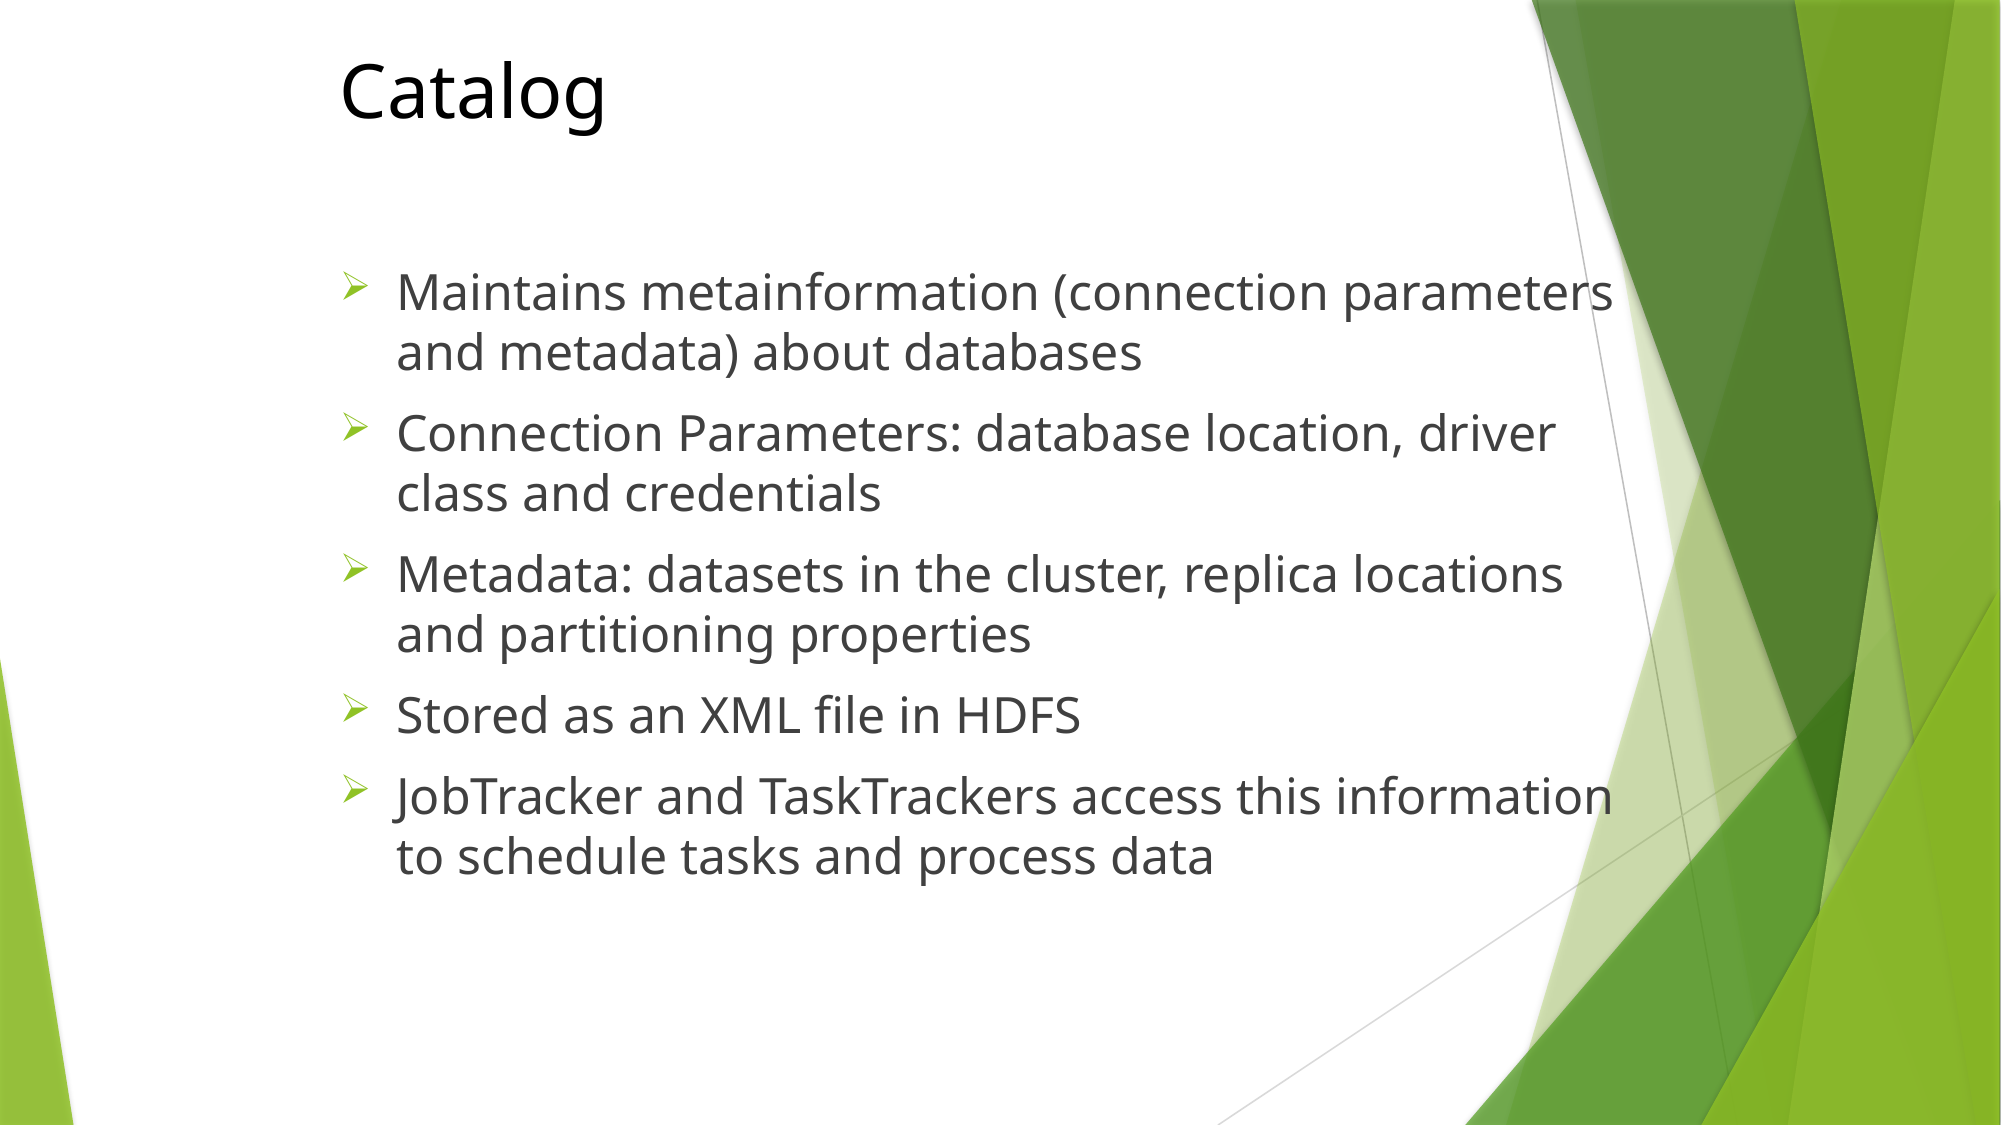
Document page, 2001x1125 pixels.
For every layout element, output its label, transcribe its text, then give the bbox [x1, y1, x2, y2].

title Catalog [324, 36, 1675, 224]
list Maintains metainformation (connection parameters and metadata) about databases Connection Parameters: database location, driver class and credentials Metadata: datasets in the cluster, replica locations and partitioning properties Stored as an XML file in HDFS JobTracker and TaskTrackers access this information to schedule tasks and process data [324, 253, 1675, 996]
